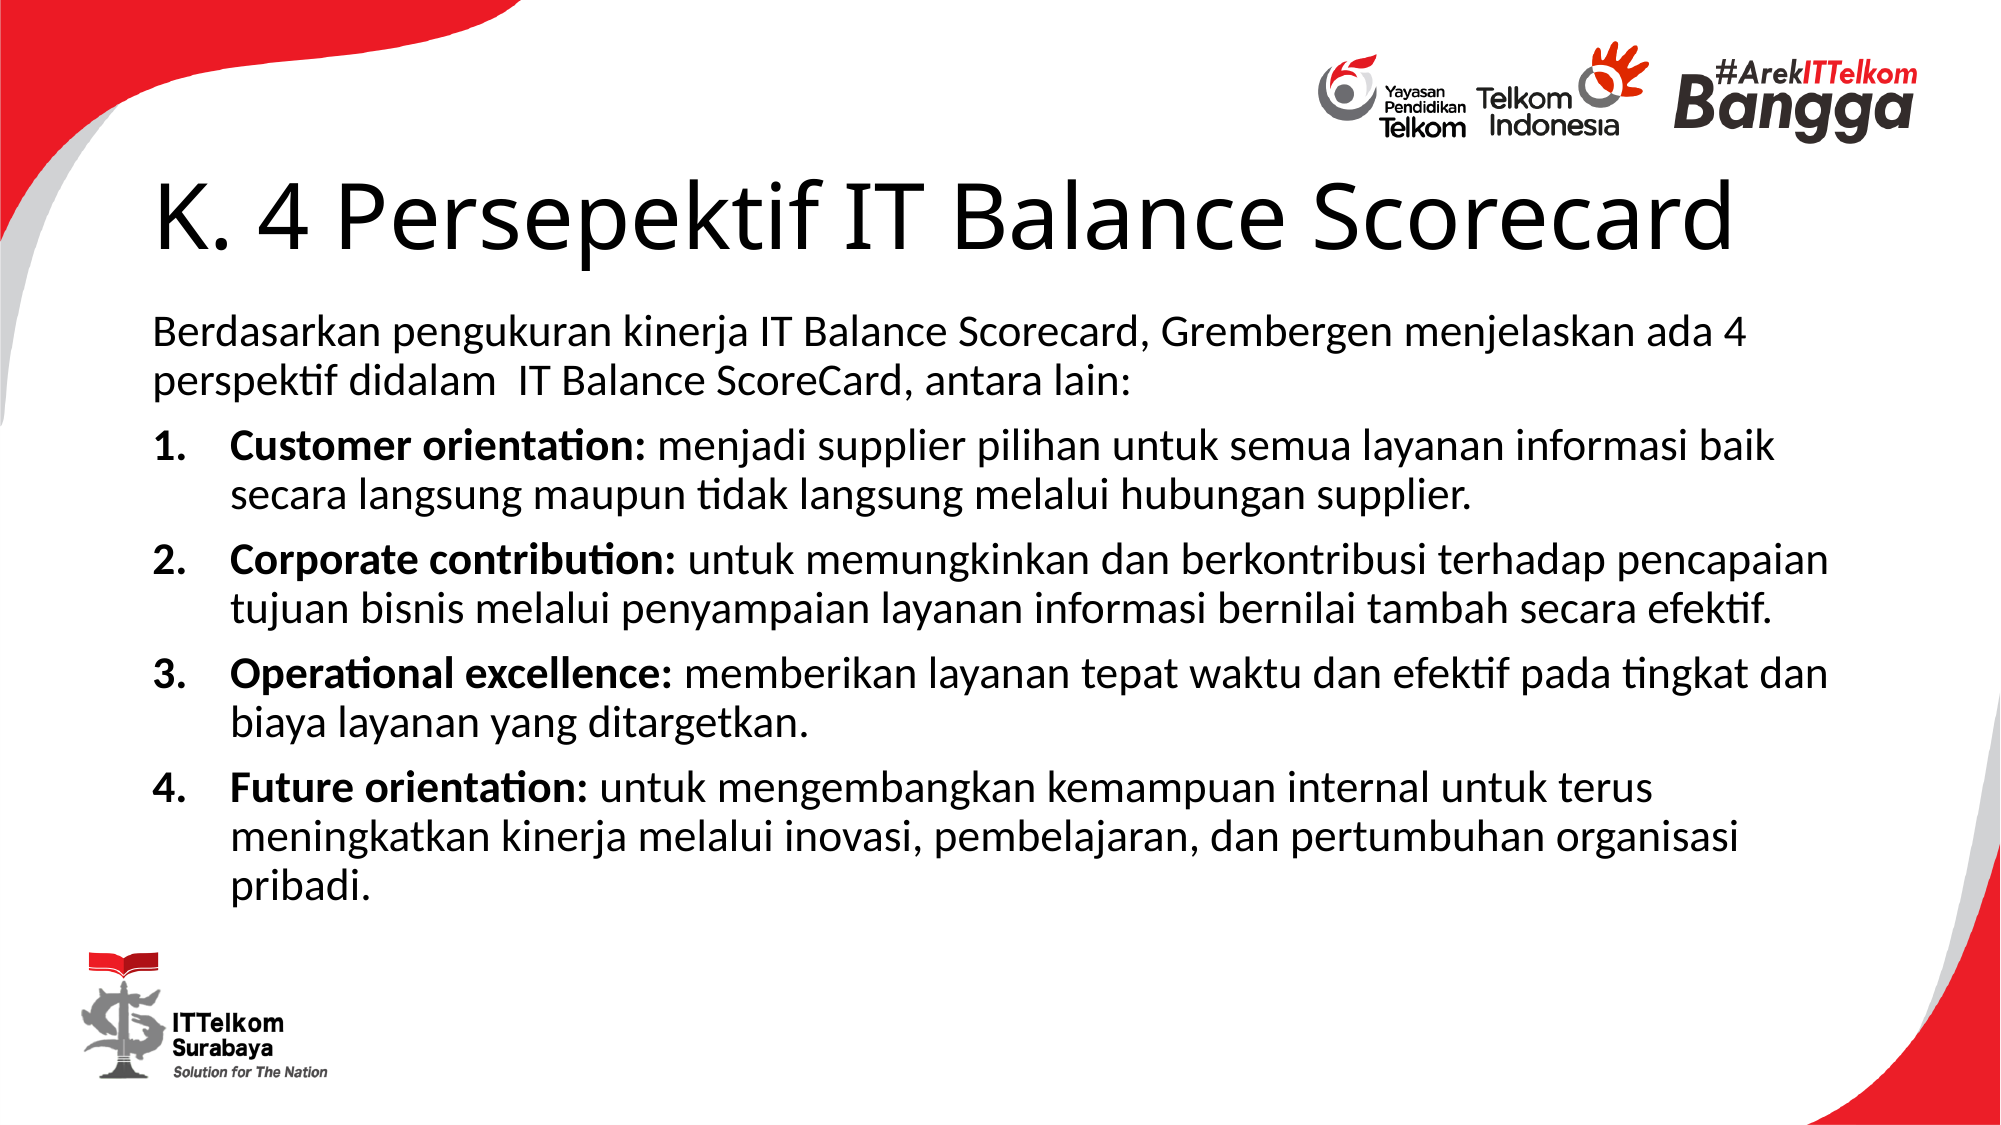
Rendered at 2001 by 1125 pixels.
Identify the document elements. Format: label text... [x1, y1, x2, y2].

list Berdasarkan pengukuran kinerja IT Balance Scorecard, Grembergen menjelaskan ada 4 perspektif didalam IT Balance ScoreCard, antara lain: Customer orientation: menjadi supplier pilihan untuk semua layanan informasi baik secara langsung maupun tidak langsung melalui hubungan supplier. Corporate contribution: untuk memungkinkan dan berkontribusi terhadap pencapaian tujuan bisnis melalui penyampaian layanan informasi bernilai tambah secara efektif. Operational excellence: memberikan layanan tepat waktu dan efektif pada tingkat dan biaya layanan yang ditargetkan. Future orientation: untuk mengembangkan kemampuan internal untuk terus meningkatkan kinerja melalui inovasi, pembelajaran, dan pertumbuhan organisasi pribadi. [137, 299, 1863, 933]
title K. 4 Persepektif IT Balance Scorecard [137, 163, 1863, 278]
picture [0, 0, 2001, 1125]
